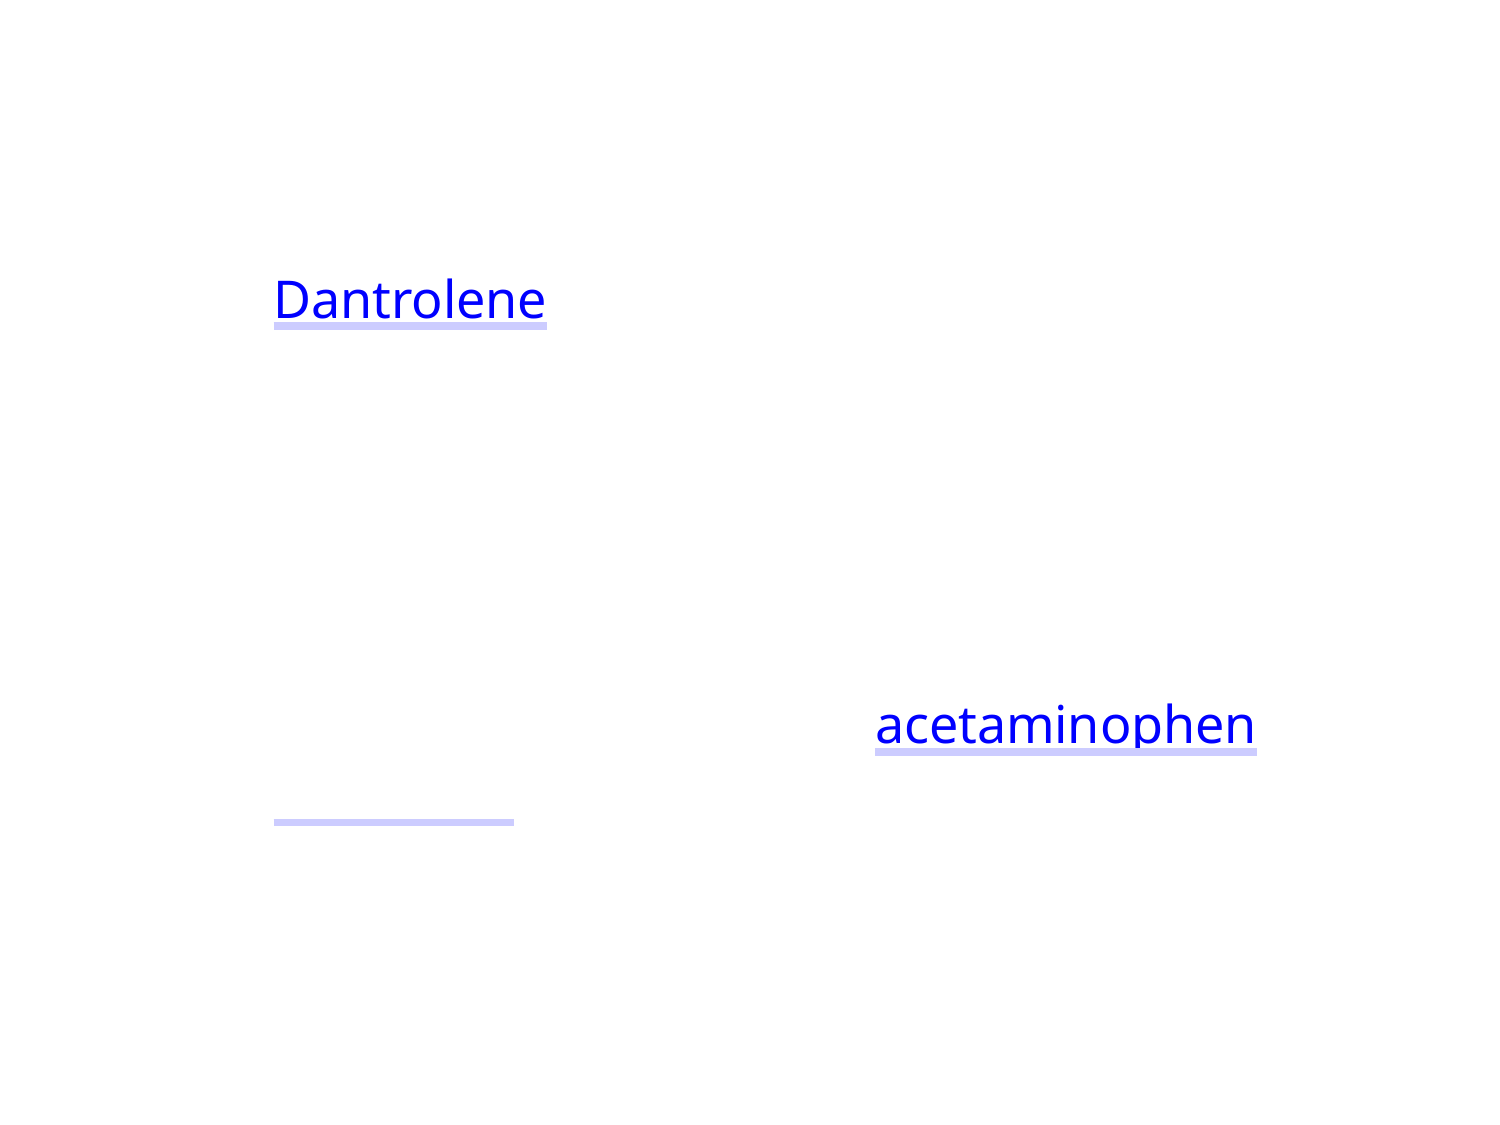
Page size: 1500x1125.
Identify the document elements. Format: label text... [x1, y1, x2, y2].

text_box Dantrolene Although initial evidence suggested that dantrolene shortened cooling times in adults with heat stroke, additional small trials have not identified a consistent benefit. Thus, dantrolene is not routinely used. Antipyretic medications (acetaminophen, ibuprofen) are ineffective for the treatment of hyperthermia in heat stroke victims and should not be used because they may exacerbate liver injury (acetaminophen) or compound coagulation disorders (nonsteroidal antiinflammatory agents, ibuprofen). [215, 264, 1420, 1125]
